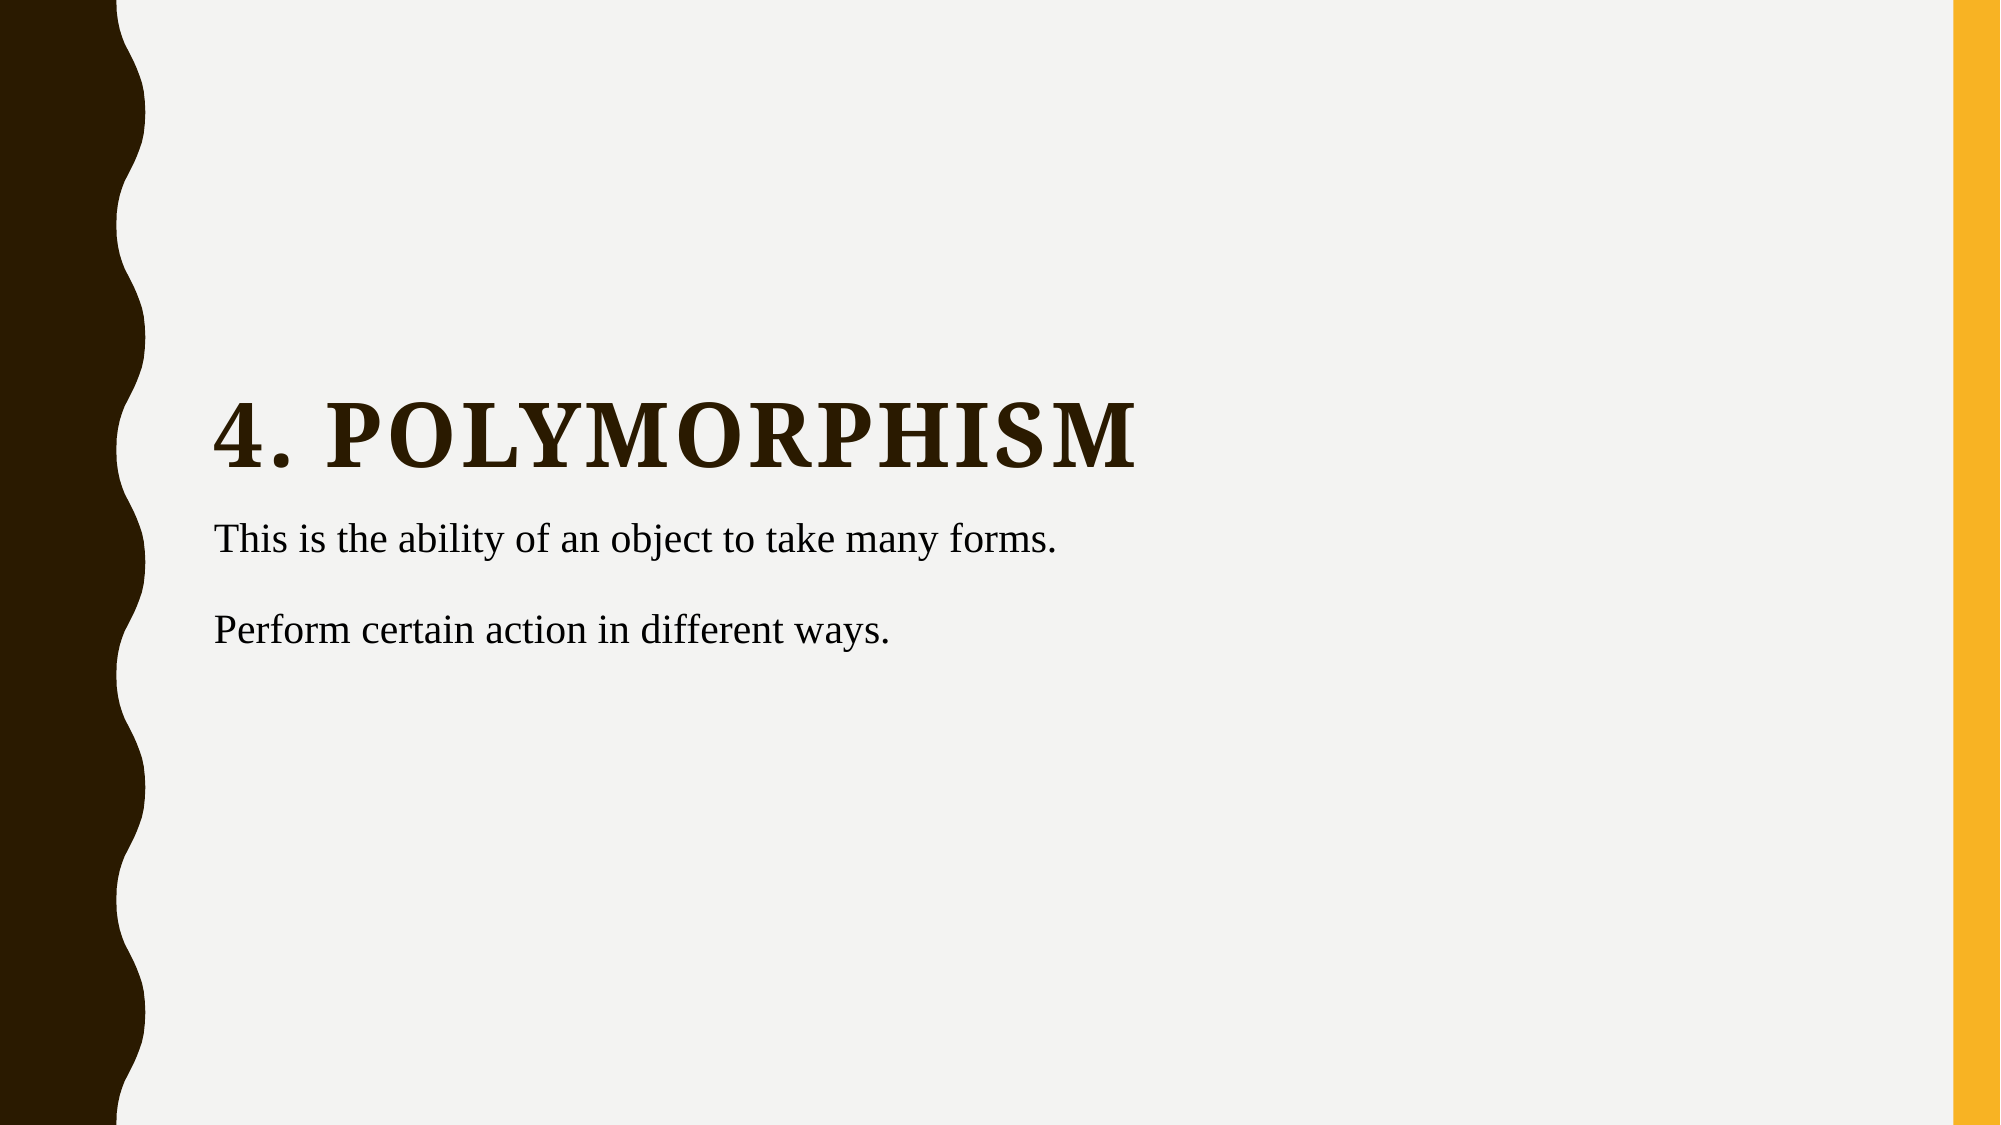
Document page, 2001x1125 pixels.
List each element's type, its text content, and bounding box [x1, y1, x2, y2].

list 4. POLYMORPHISM This is the ability of an object to take many forms. Perform certain action in different ways. [199, 316, 1869, 981]
